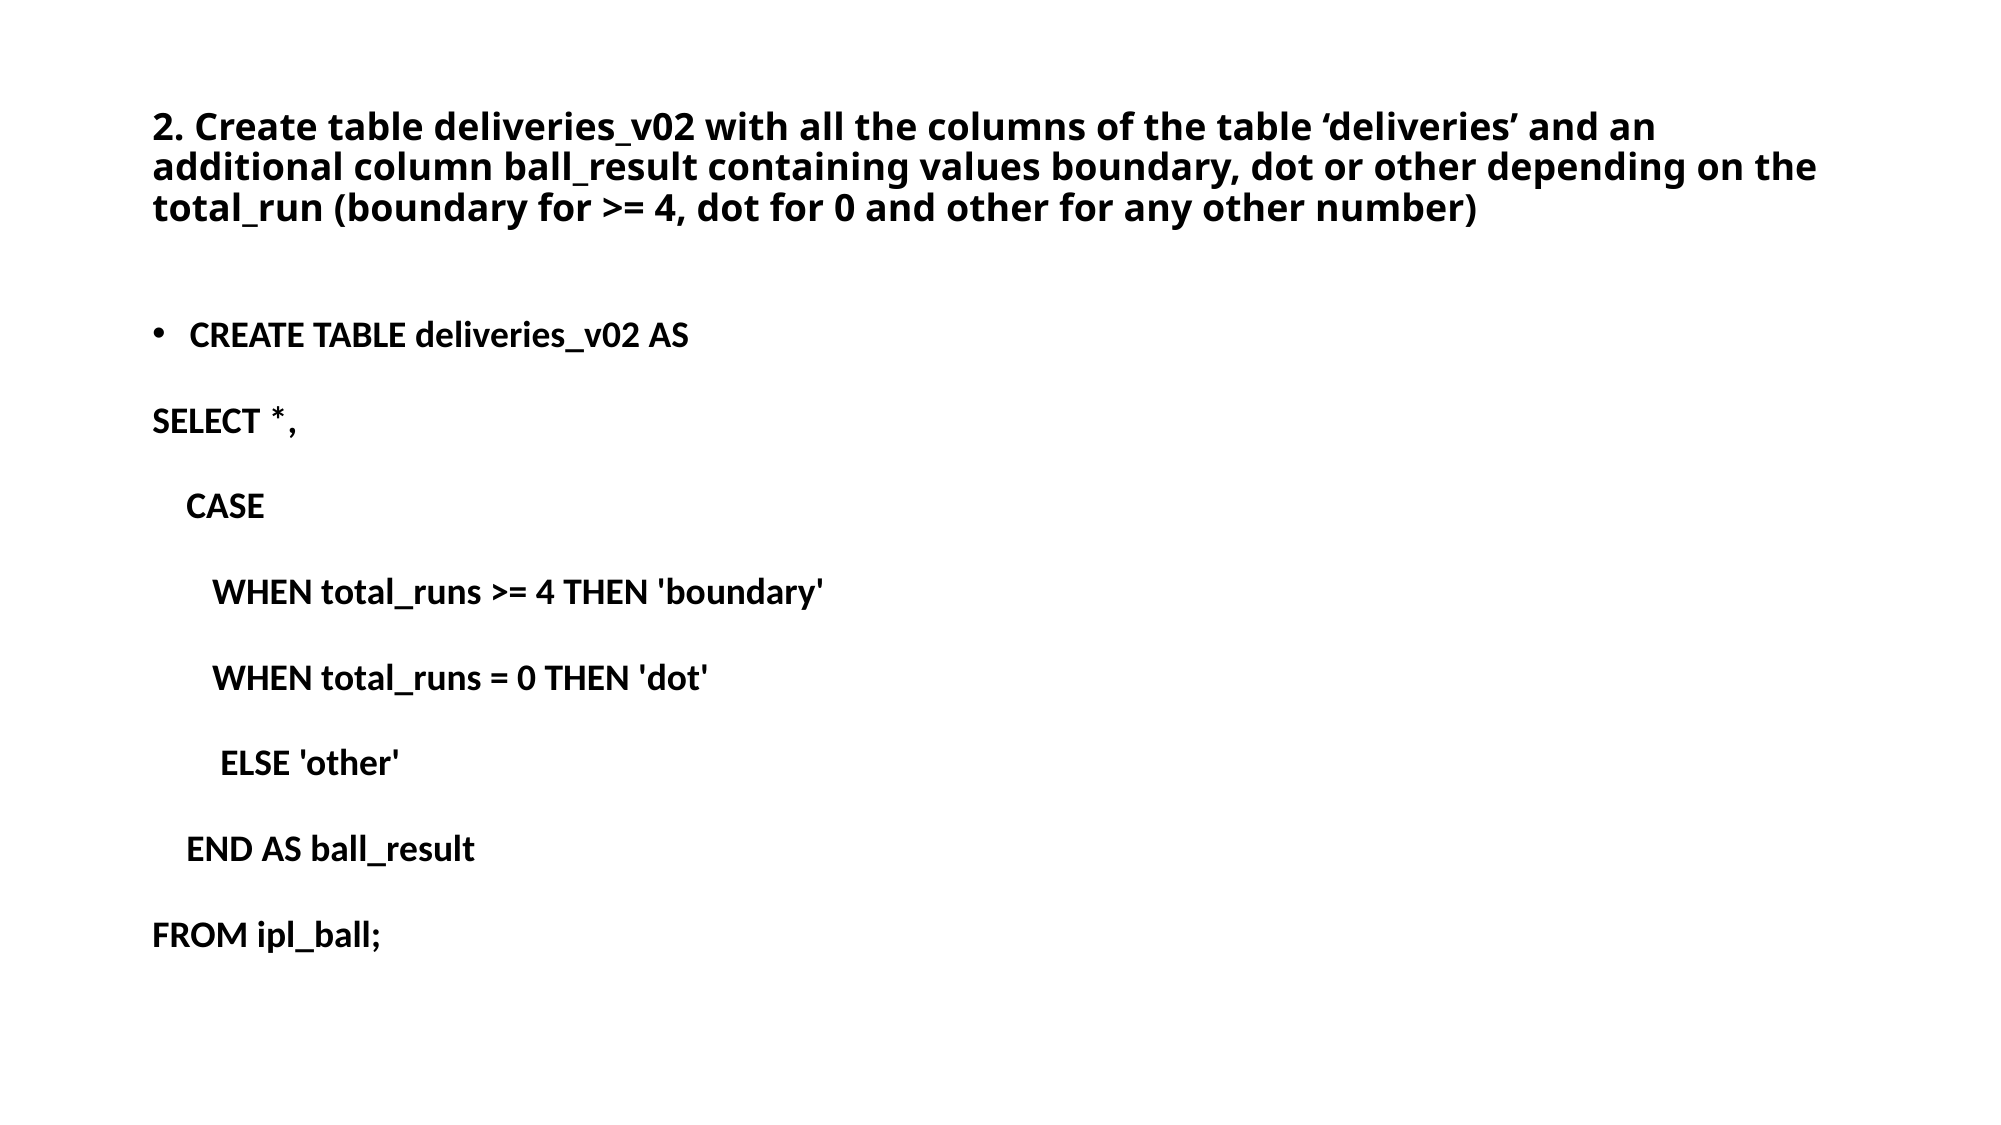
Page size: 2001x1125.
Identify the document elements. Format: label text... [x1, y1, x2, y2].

list CREATE TABLE deliveries_v02 AS SELECT *, CASE WHEN total_runs >= 4 THEN 'boundary' WHEN total_runs = 0 THEN 'dot' ELSE 'other' END AS ball_result FROM ipl_ball; [137, 299, 1863, 1014]
title 2. Create table deliveries_v02 with all the columns of the table ‘deliveries’ and an additional column ball_result containing values boundary, dot or other depending on the total_run (boundary for >= 4, dot for 0 and other for any other number) [137, 59, 1863, 278]
